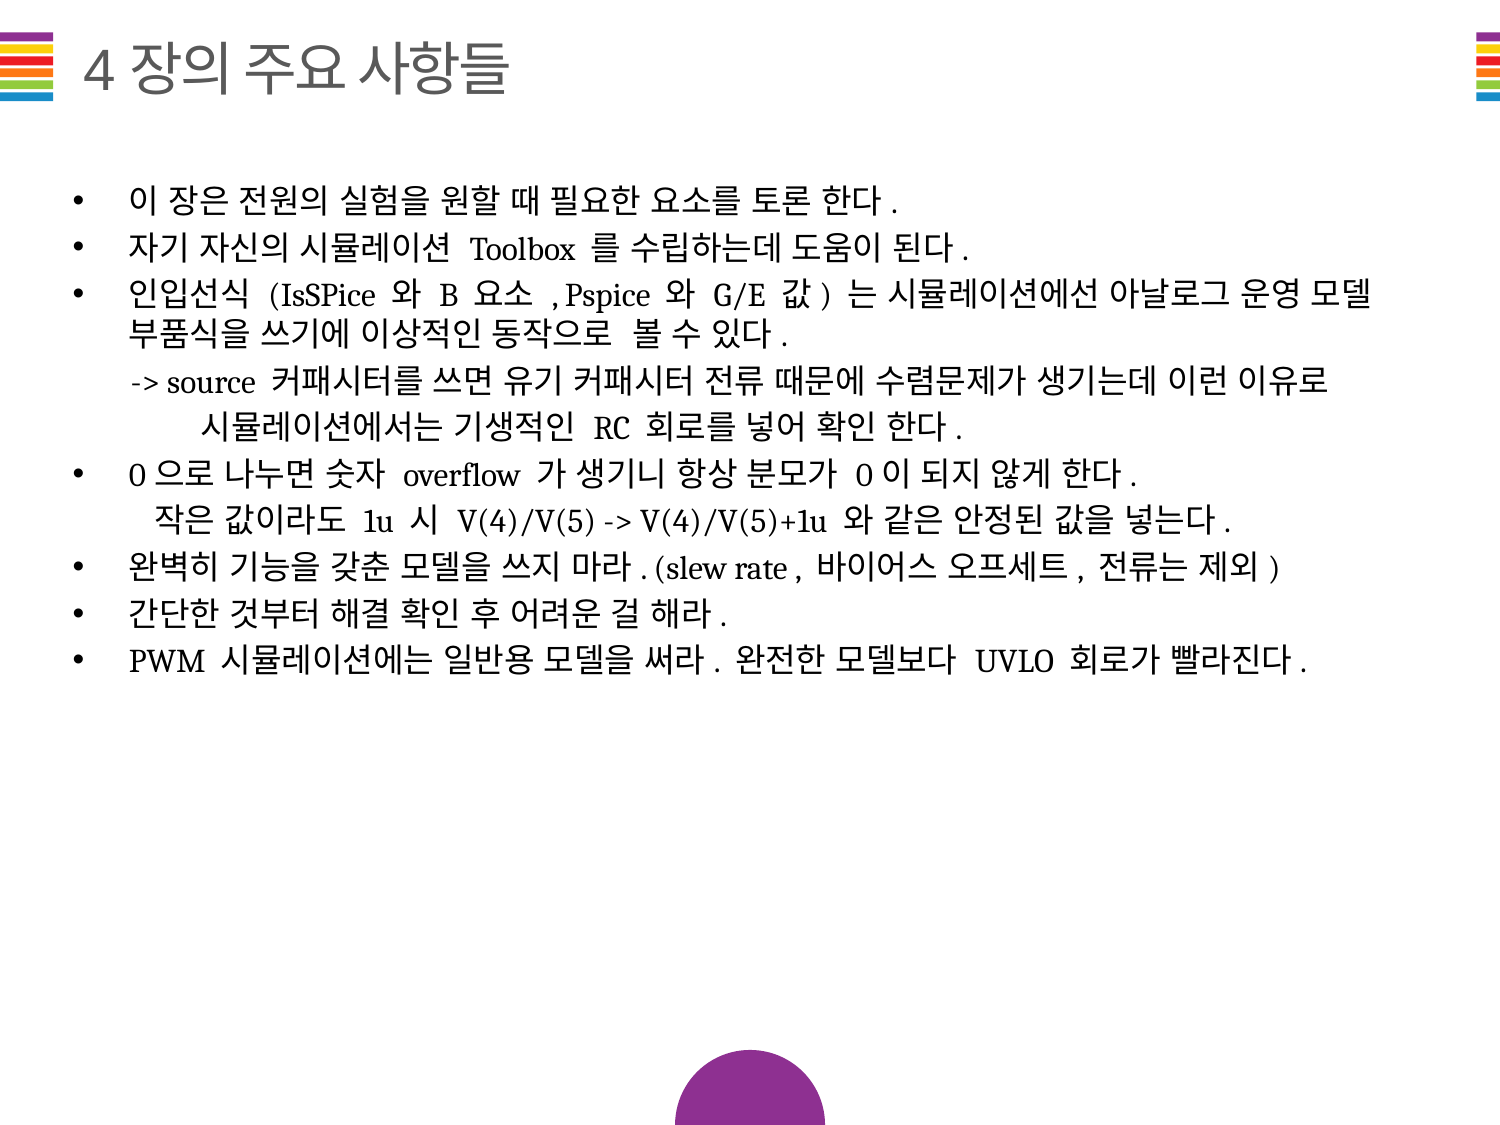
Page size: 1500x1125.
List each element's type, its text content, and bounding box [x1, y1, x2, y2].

list 이 장은 전원의 실험을 원할 때 필요한 요소를 토론 한다. 자기 자신의 시뮬레이션 Toolbox 를 수립하는데 도움이 된다. 인입선식 (IsSPice 와 B 요소 , Pspice 와 G/E 값) 는 시뮬레이션에선 아날로그 운영 모델 부품식을 쓰기에 이상적인 동작으로 볼 수 있다. -> source 커패시터를 쓰면 유기 커패시터 전류 때문에 수렴문제가 생기는데 이런 이유로 시뮬레이션에서는 기생적인 RC 회로를 넣어 확인 한다. 0으로 나누면 숫자 overflow 가 생기니 항상 분모가 0이 되지 않게 한다. 작은 값이라도 1u 시 V(4)/V(5) -> V(4)/V(5)+1u 와 같은 안정된 값을 넣는다. 완벽히 기능을 갖춘 모델을 쓰지 마라. (slew rate , 바이어스 오프세트, 전류는 제외) 간단한 것부터 해결 확인 후 어려운 걸 해라. PWM 시뮬레이션에는 일반용 모델을 써라. 완전한 모델보다 UVLO 회로가 빨라진다. [57, 172, 1436, 1012]
title 4장의 주요 사항들 [68, 24, 1419, 106]
